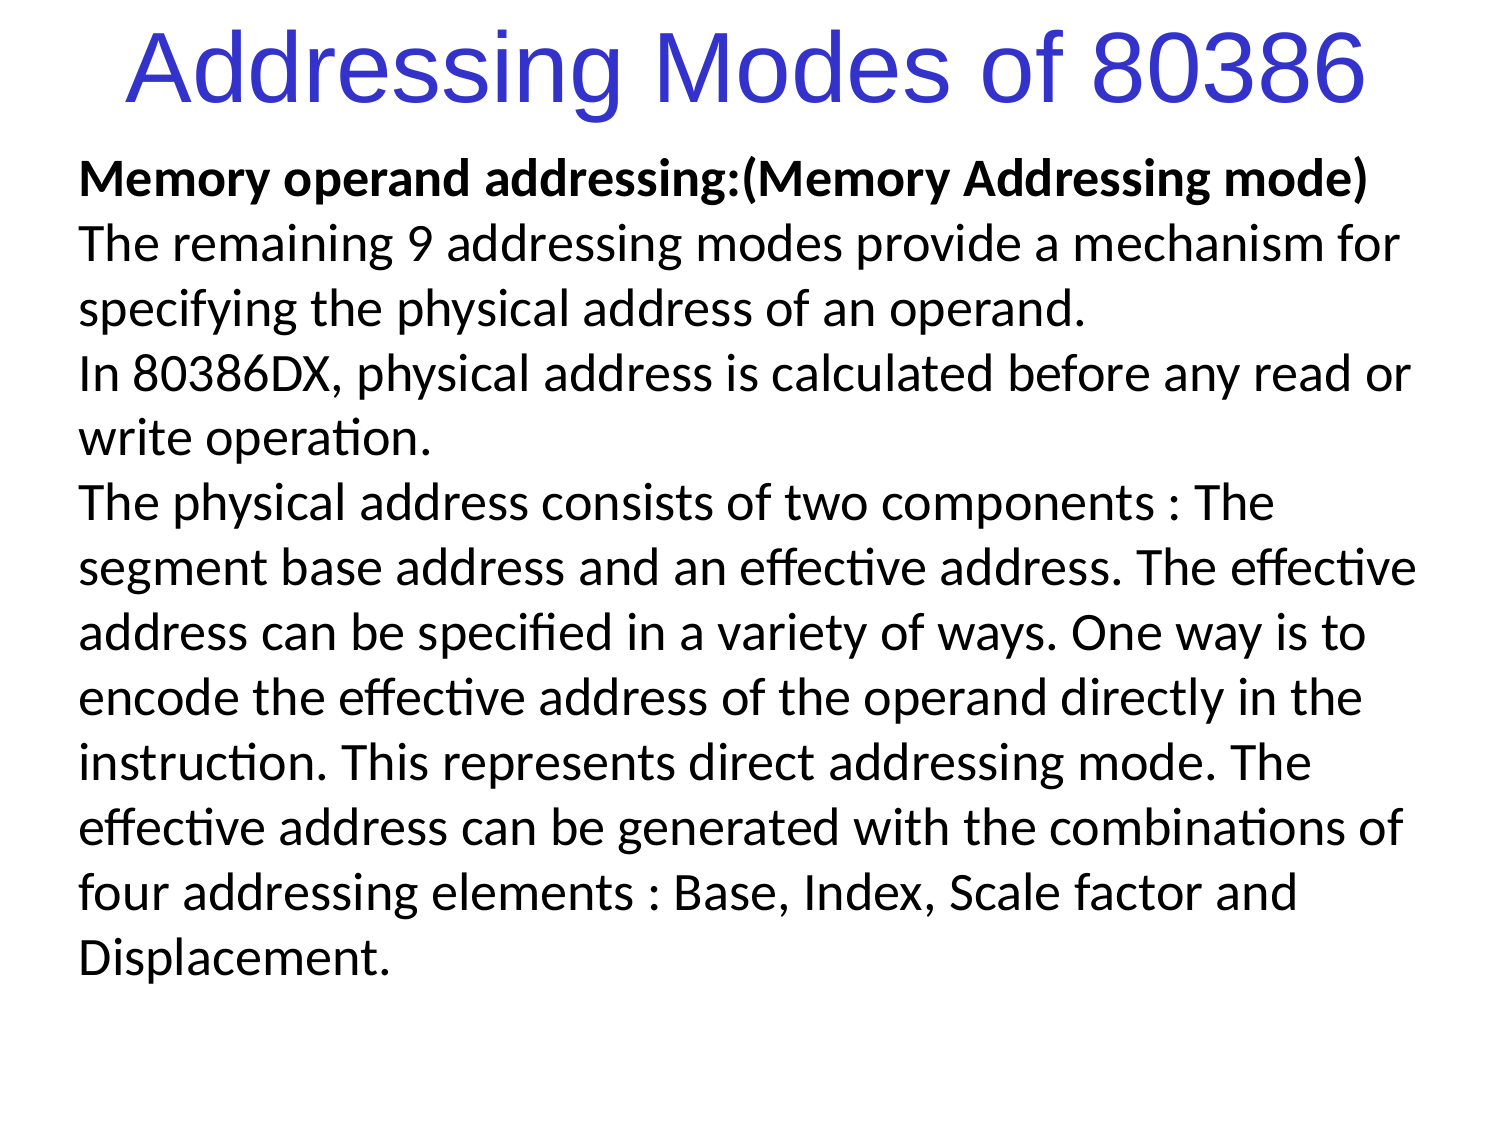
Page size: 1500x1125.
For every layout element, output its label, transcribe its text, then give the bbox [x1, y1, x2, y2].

title Addressing Modes of 80386 [75, 2, 1448, 126]
text_box Memory operand addressing:(Memory Addressing mode) The remaining 9 addressing modes provide a mechanism for specifying the physical address of an operand. In 80386DX, physical address is calculated before any read or write operation. The physical address consists of two components : The segment base address and an effective address. The effective address can be specified in a variety of ways. One way is to encode the effective address of the operand directly in the instruction. This represents direct addressing mode. The effective address can be generated with the combinations of four addressing elements : Base, Index, Scale factor and Displacement. [63, 126, 1448, 1009]
